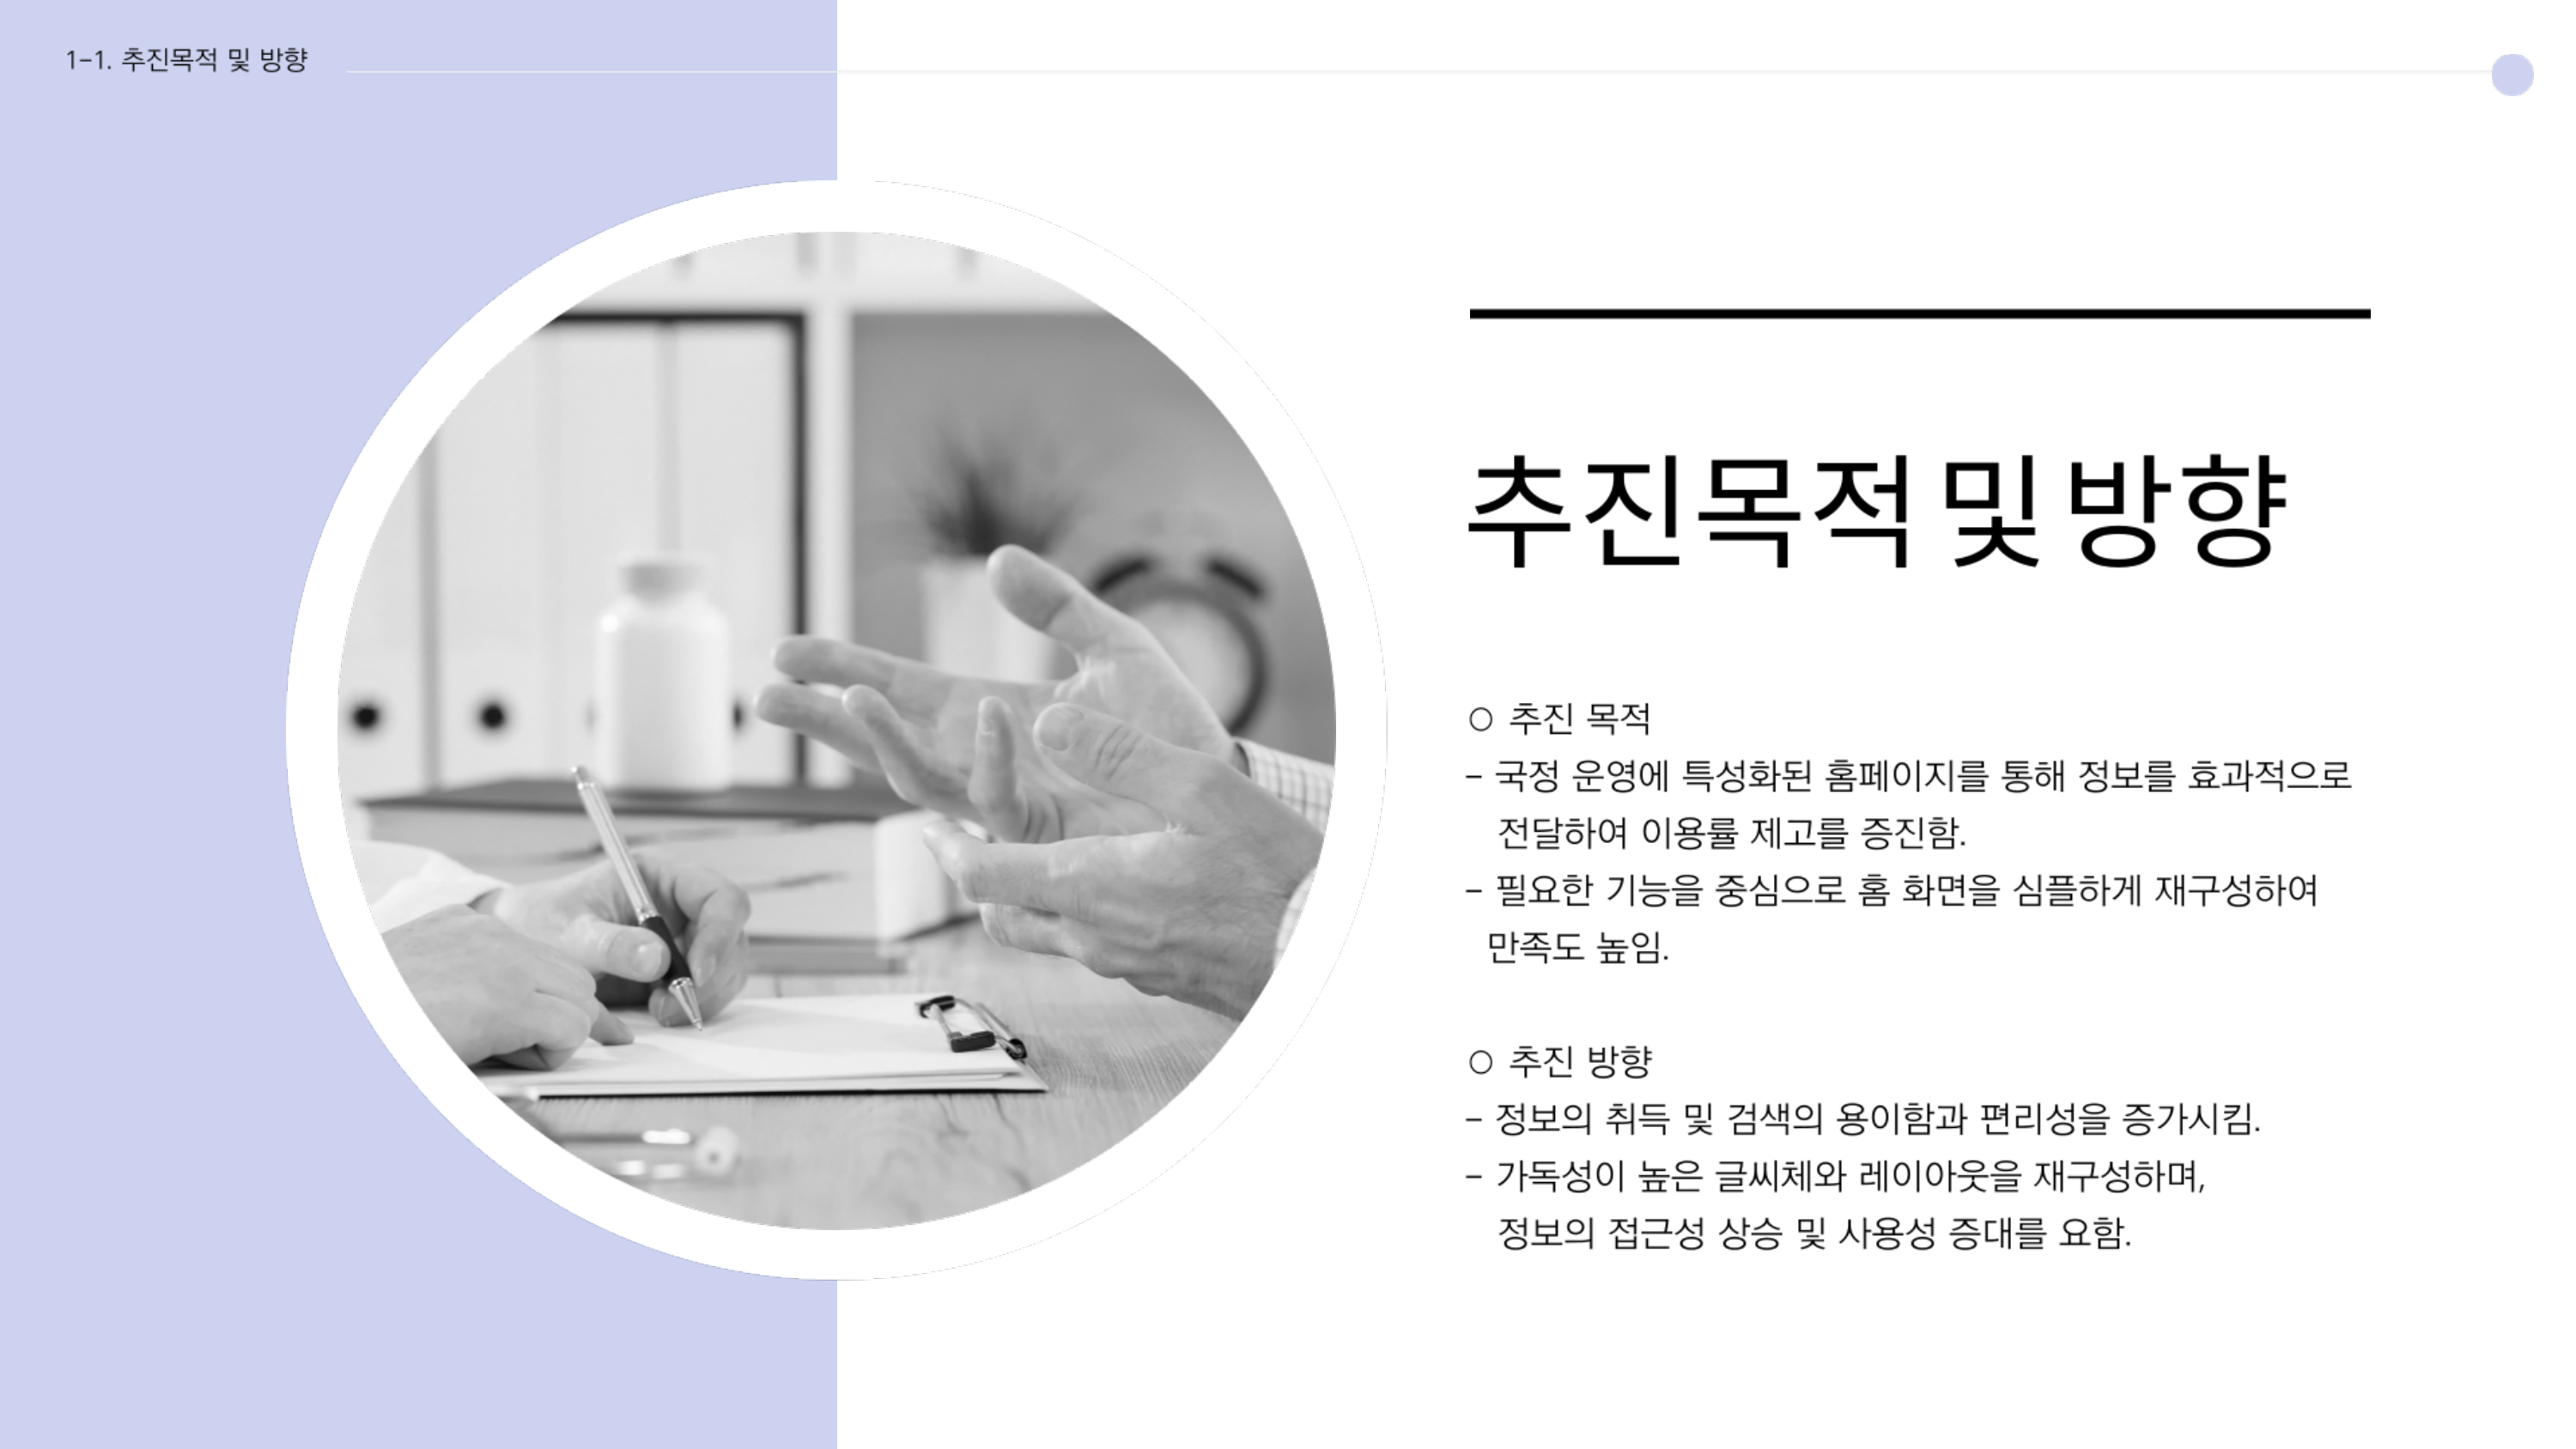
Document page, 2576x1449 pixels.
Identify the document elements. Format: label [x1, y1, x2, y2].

text_box [286, 179, 1388, 1282]
text_box [0, 0, 837, 1449]
picture [1443, 390, 2345, 627]
text_box [1469, 295, 2371, 333]
text_box [61, 21, 2534, 96]
picture [1459, 689, 2380, 1336]
text_box [337, 231, 1337, 1230]
